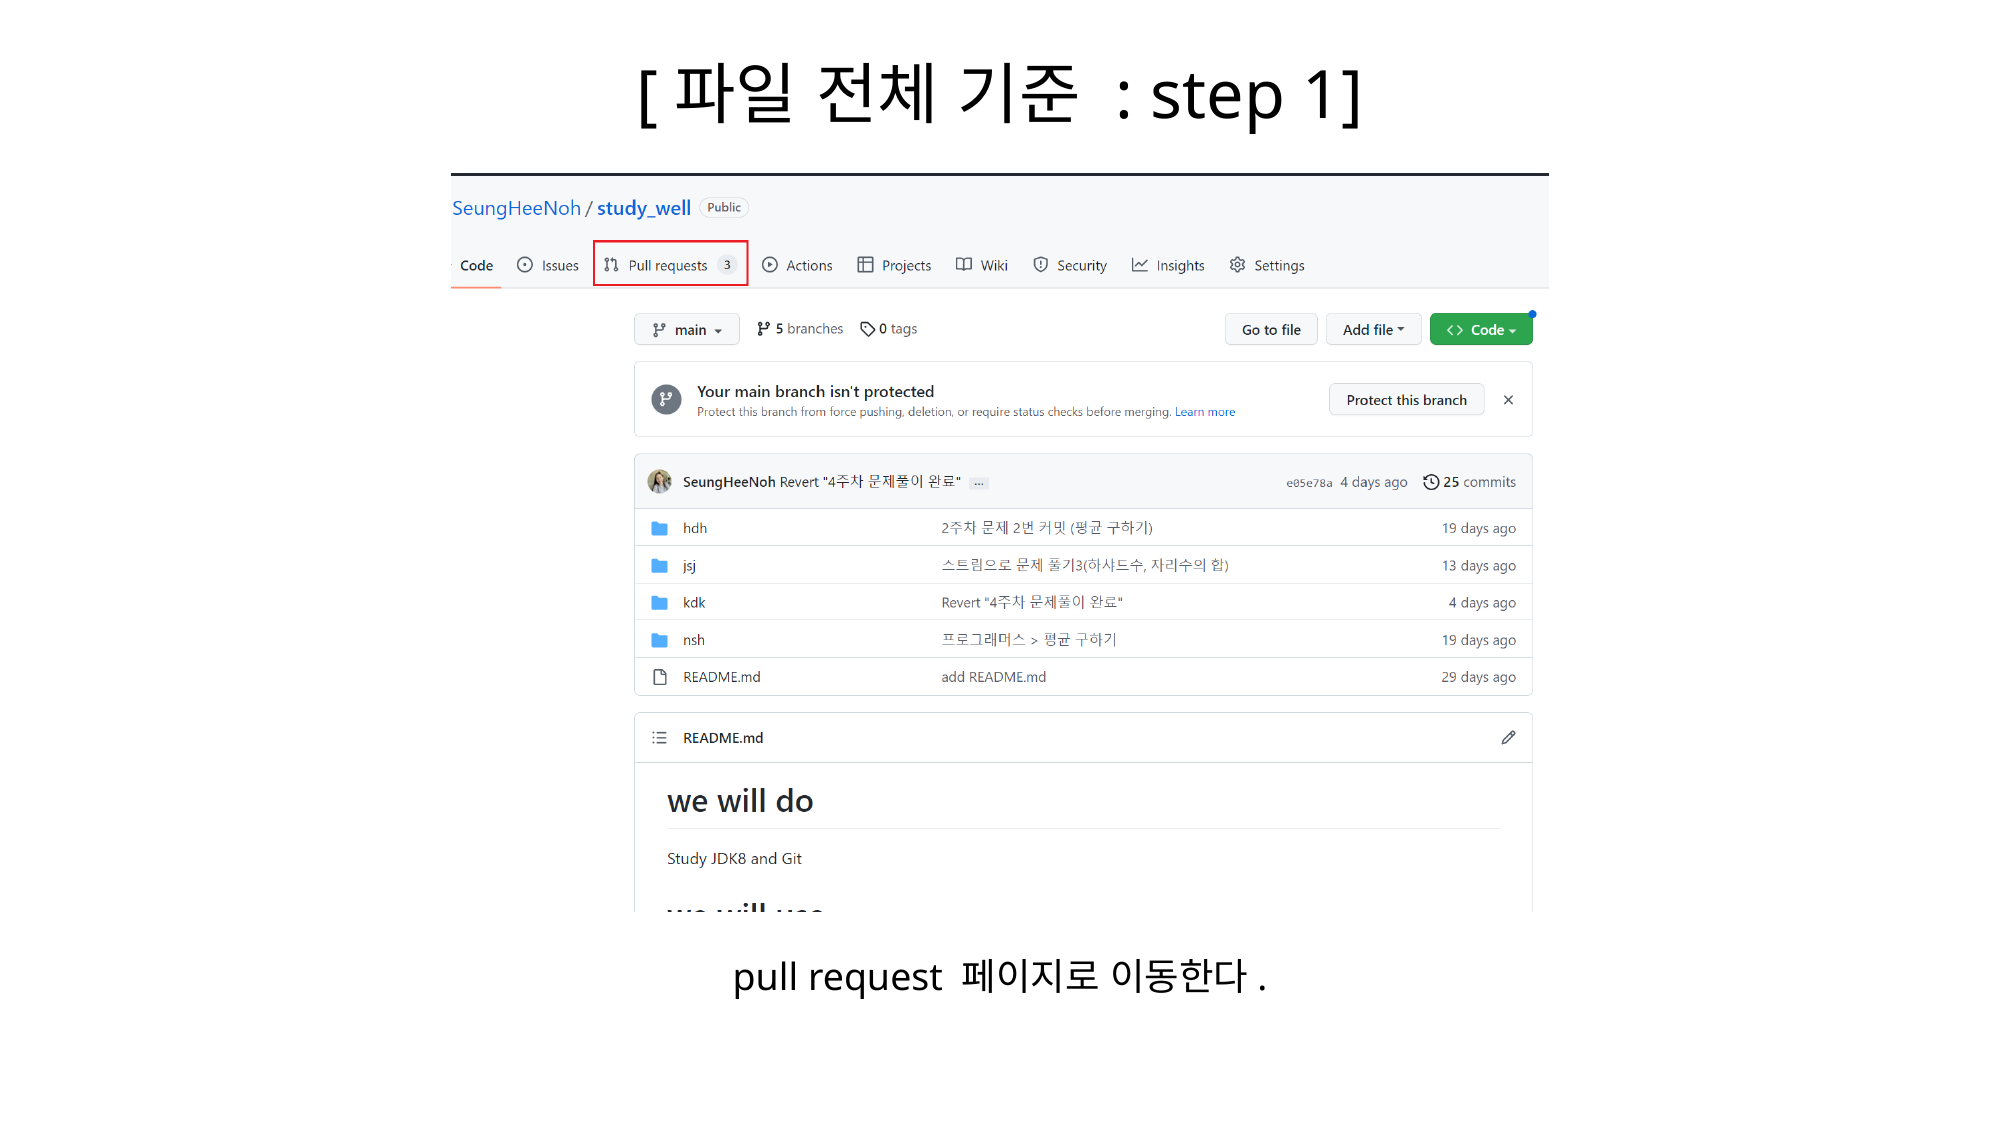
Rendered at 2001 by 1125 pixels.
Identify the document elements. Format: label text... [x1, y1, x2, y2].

text_box [파일 전체 기준 : step 1] [621, 45, 1379, 140]
text_box pull request 페이지로 이동한다. [717, 945, 1283, 1006]
picture [451, 173, 1549, 912]
